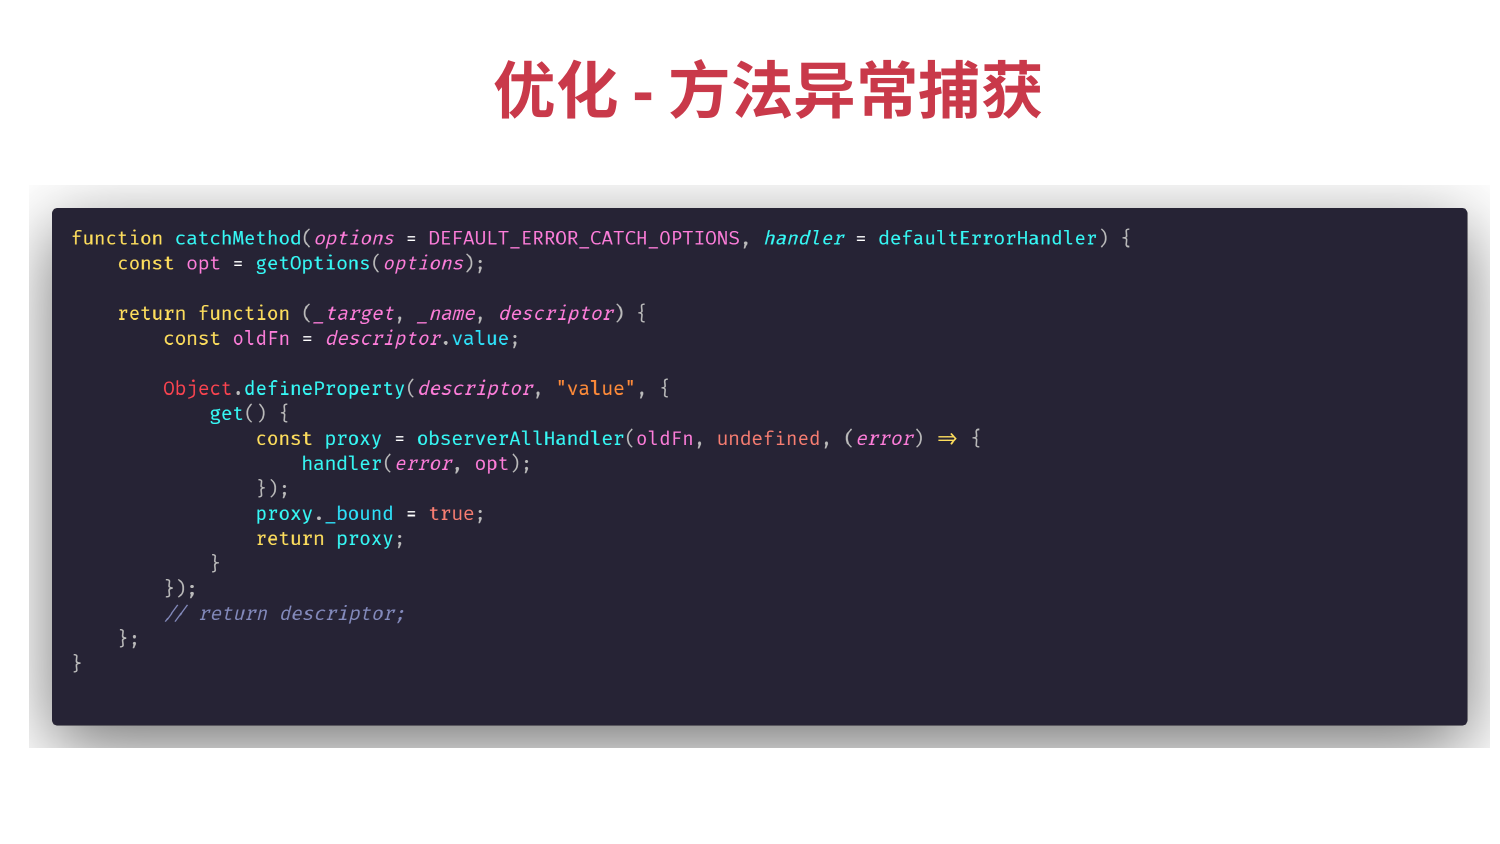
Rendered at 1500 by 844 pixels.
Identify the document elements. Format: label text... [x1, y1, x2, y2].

picture [29, 185, 1490, 748]
text_box 优化-方法异常捕获 [478, 43, 1059, 134]
